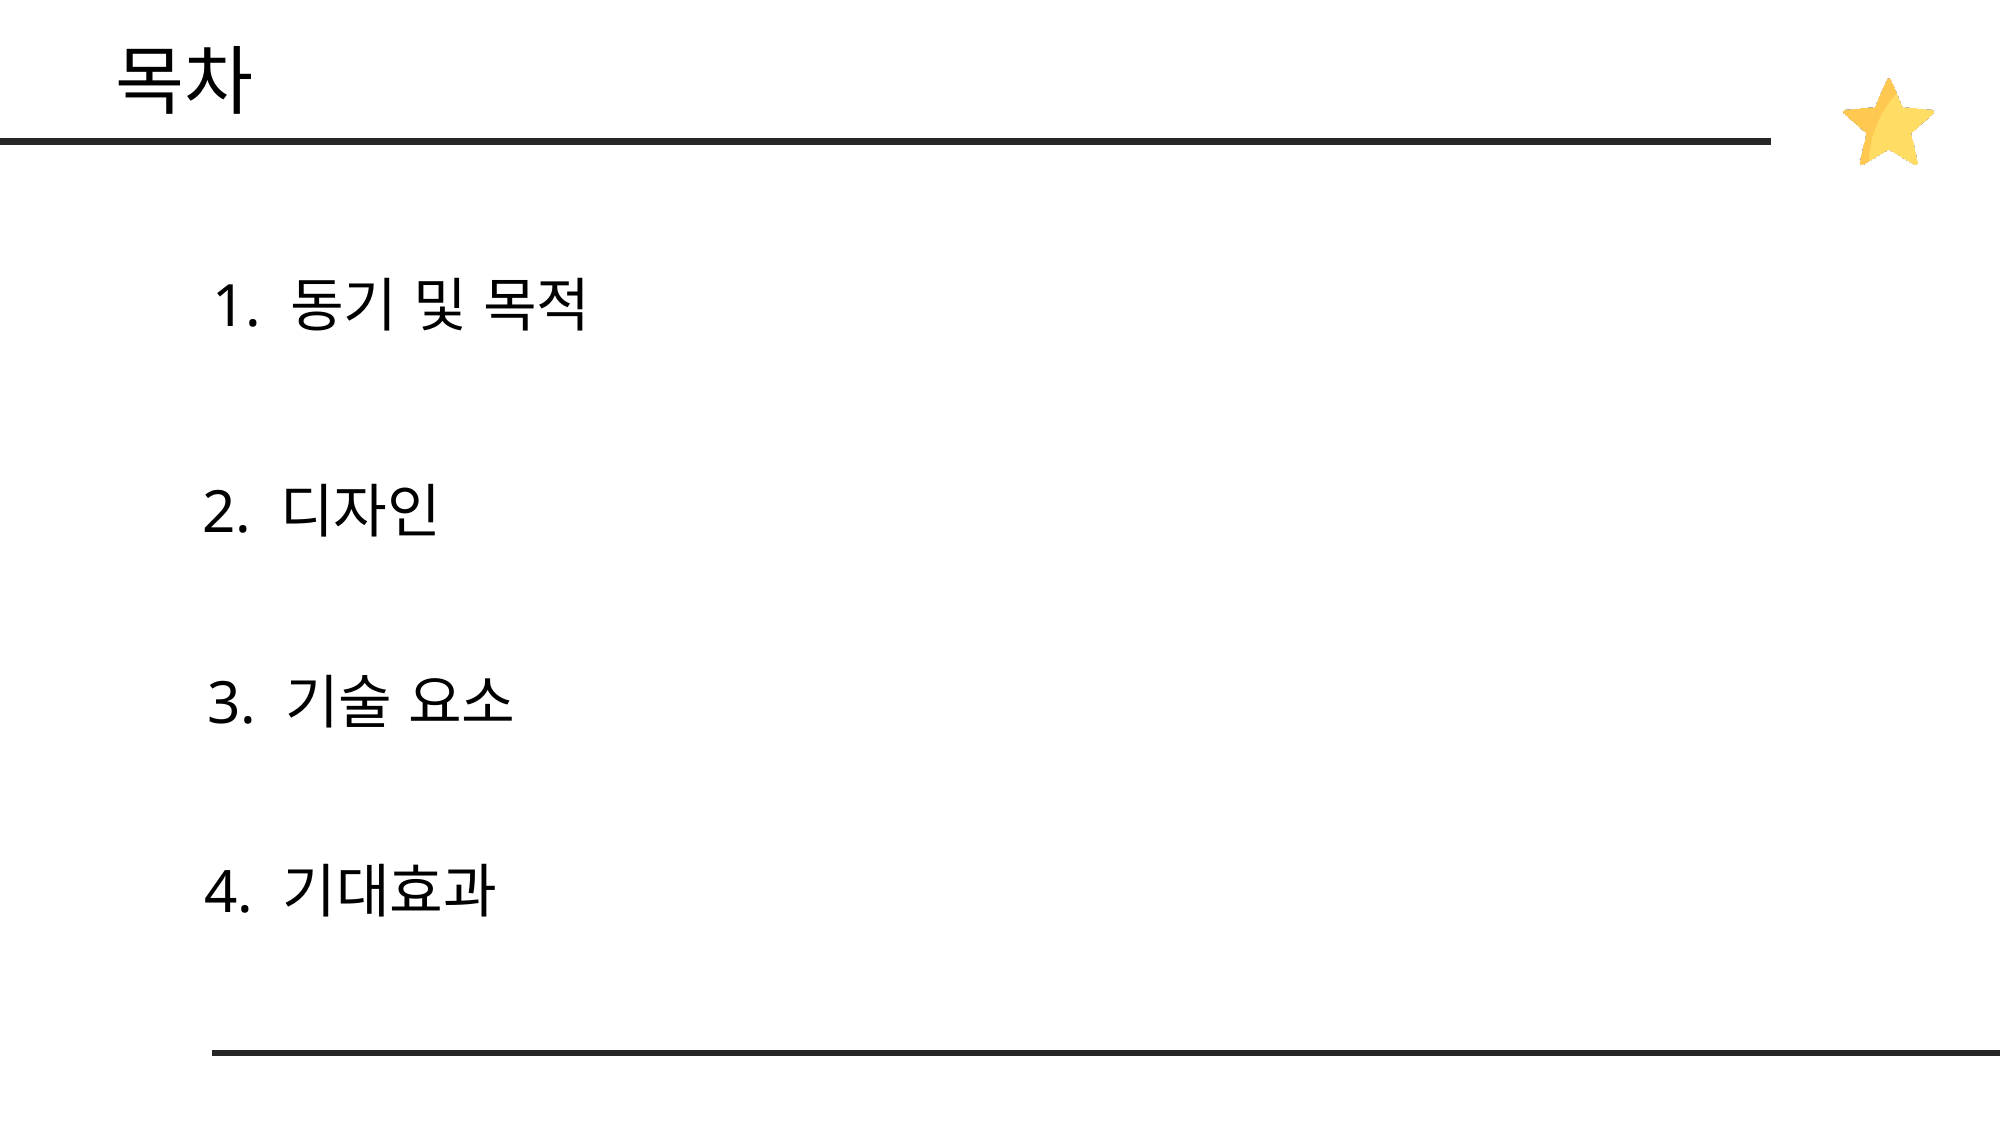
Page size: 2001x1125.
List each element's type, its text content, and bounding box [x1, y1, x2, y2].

picture [1843, 76, 1934, 167]
text_box 1. 동기 및 목적 [197, 225, 606, 345]
text_box 3. 기술 요소 [192, 623, 531, 743]
text_box 목차 [101, 25, 269, 131]
text_box 4. 기대효과 [190, 811, 512, 932]
text_box 2. 디자인 [187, 431, 456, 552]
